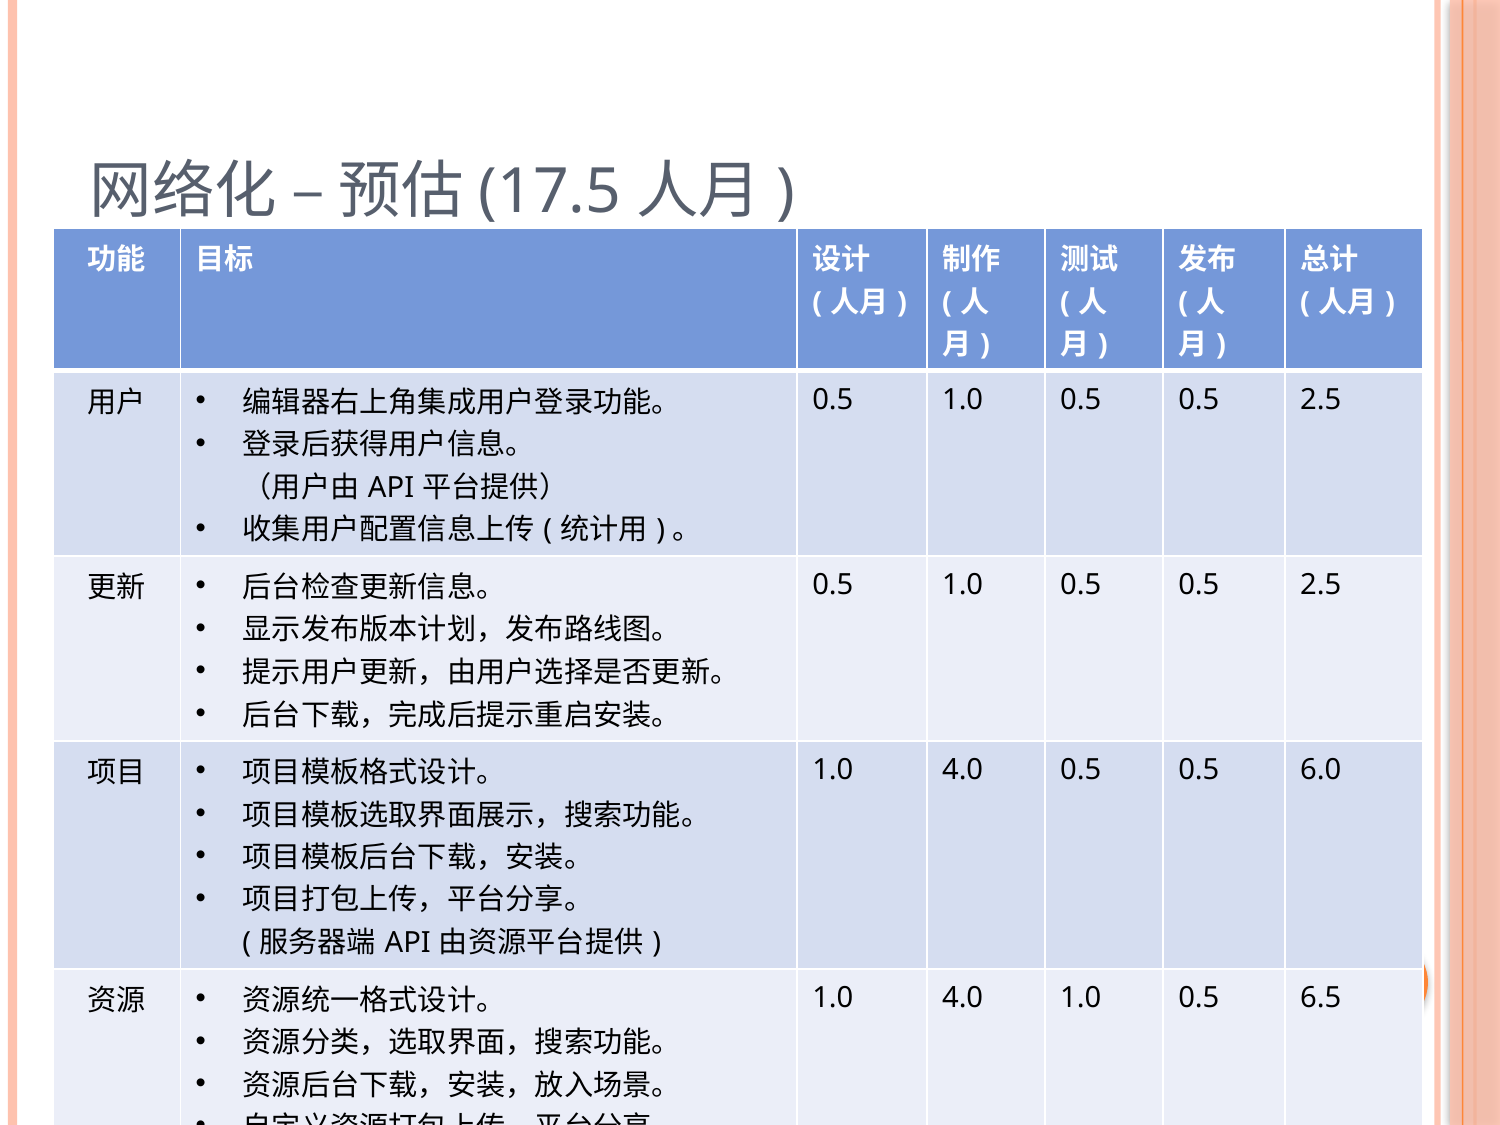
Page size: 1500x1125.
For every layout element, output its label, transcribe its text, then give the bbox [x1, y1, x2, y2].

table_header 制作 (人月) [928, 229, 1044, 368]
table_cell 1.0 [928, 373, 1044, 555]
table_cell 后台检查更新信息。 显示发布版本计划，发布路线图。 提示用户更新，由用户选择是否更新。 后台下载，完成后提示重启安装。 [181, 557, 796, 740]
table_cell 0.5 [1164, 970, 1284, 1125]
table_cell 编辑器右上角集成用户登录功能。 登录后获得用户信息。 （用户由API平台提供） 收集用户配置信息上传(统计用)。 [181, 373, 796, 555]
table_header 设计 (人月) [798, 229, 926, 368]
table_cell 用户 [54, 373, 180, 555]
table_header 测试 (人月) [1046, 229, 1162, 368]
table_cell 1.0 [798, 970, 926, 1125]
table_cell 6.0 [1286, 742, 1422, 968]
title 网络化 – 预估(17.5人月) [75, 45, 1300, 227]
table_cell 6.5 [1286, 970, 1422, 1125]
table_cell 0.5 [798, 373, 926, 555]
table_header 发布 (人月) [1164, 229, 1284, 368]
table_header 总计 (人月) [1286, 229, 1422, 368]
table_cell 2.5 [1286, 373, 1422, 555]
table_cell 0.5 [1164, 557, 1284, 740]
table_header 目标 [181, 229, 796, 368]
table_cell 资源统一格式设计。 资源分类，选取界面，搜索功能。 资源后台下载，安装，放入场景。 自定义资源打包上传，平台分享。 (服务器端由API由资源平台提供) [181, 970, 796, 1125]
table_cell 1.0 [1046, 970, 1162, 1125]
table_cell 2.5 [1286, 557, 1422, 740]
table_header 功能 [54, 229, 180, 368]
table_cell 0.5 [1046, 373, 1162, 555]
table_cell 资源 [54, 970, 180, 1125]
table_cell 项目模板格式设计。 项目模板选取界面展示，搜索功能。 项目模板后台下载，安装。 项目打包上传，平台分享。 (服务器端API由资源平台提供) [181, 742, 796, 968]
table_cell 1.0 [798, 742, 926, 968]
table_cell 1.0 [928, 557, 1044, 740]
table_cell 0.5 [1046, 742, 1162, 968]
table_cell 4.0 [928, 742, 1044, 968]
table_cell 0.5 [1046, 557, 1162, 740]
table_cell 0.5 [798, 557, 926, 740]
table_cell 更新 [54, 557, 180, 740]
table_cell 项目 [54, 742, 180, 968]
table_cell 4.0 [928, 970, 1044, 1125]
table_cell 0.5 [1164, 373, 1284, 555]
table_cell 0.5 [1164, 742, 1284, 968]
